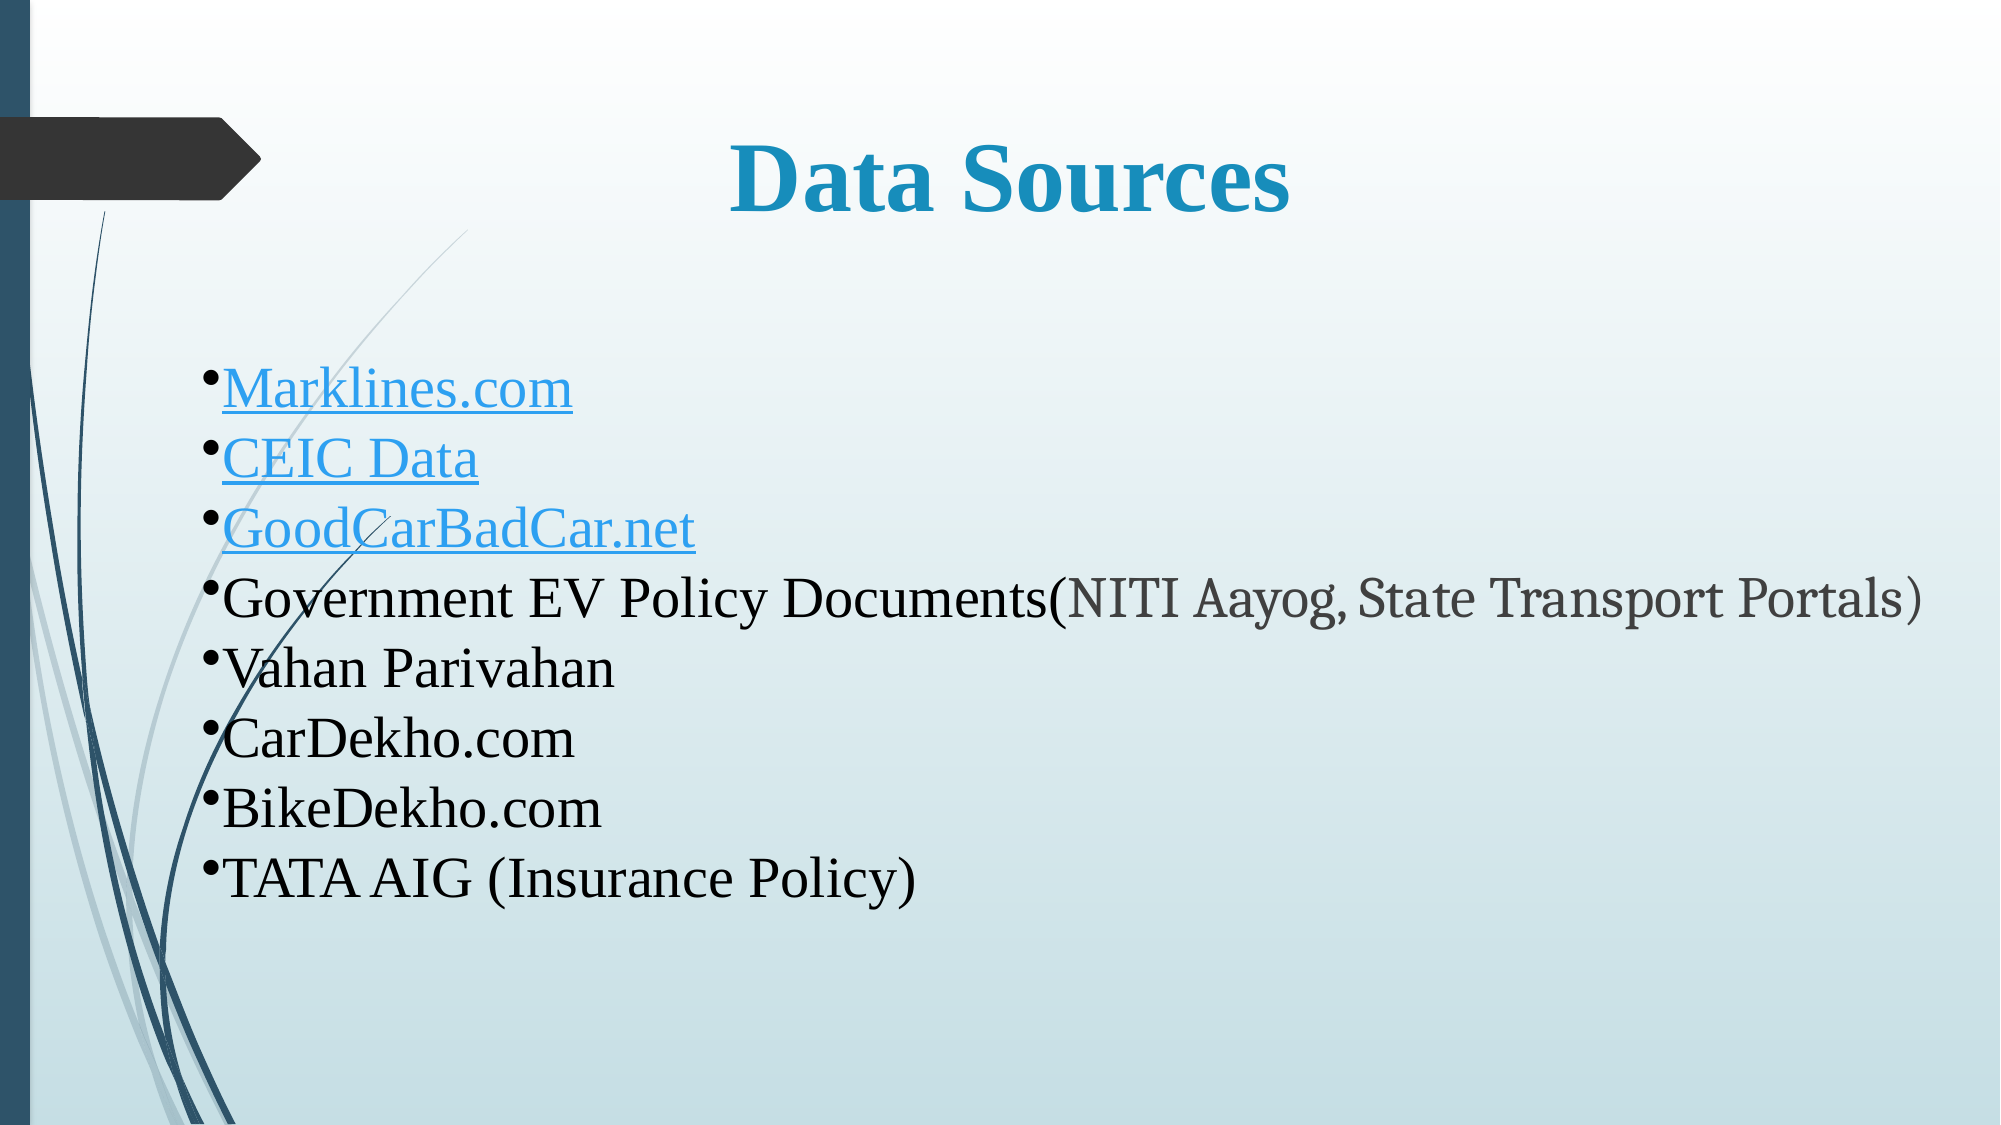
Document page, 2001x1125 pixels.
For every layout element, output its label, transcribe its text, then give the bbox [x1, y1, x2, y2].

title Data Sources [223, 104, 1799, 240]
list Marklines.com CEIC Data GoodCarBadCar.net Government EV Policy Documents(NITI Aayog, State Transport Portals) Vahan Parivahan CarDekho.com BikeDekho.com TATA AIG (Insurance Policy) [186, 303, 2000, 956]
